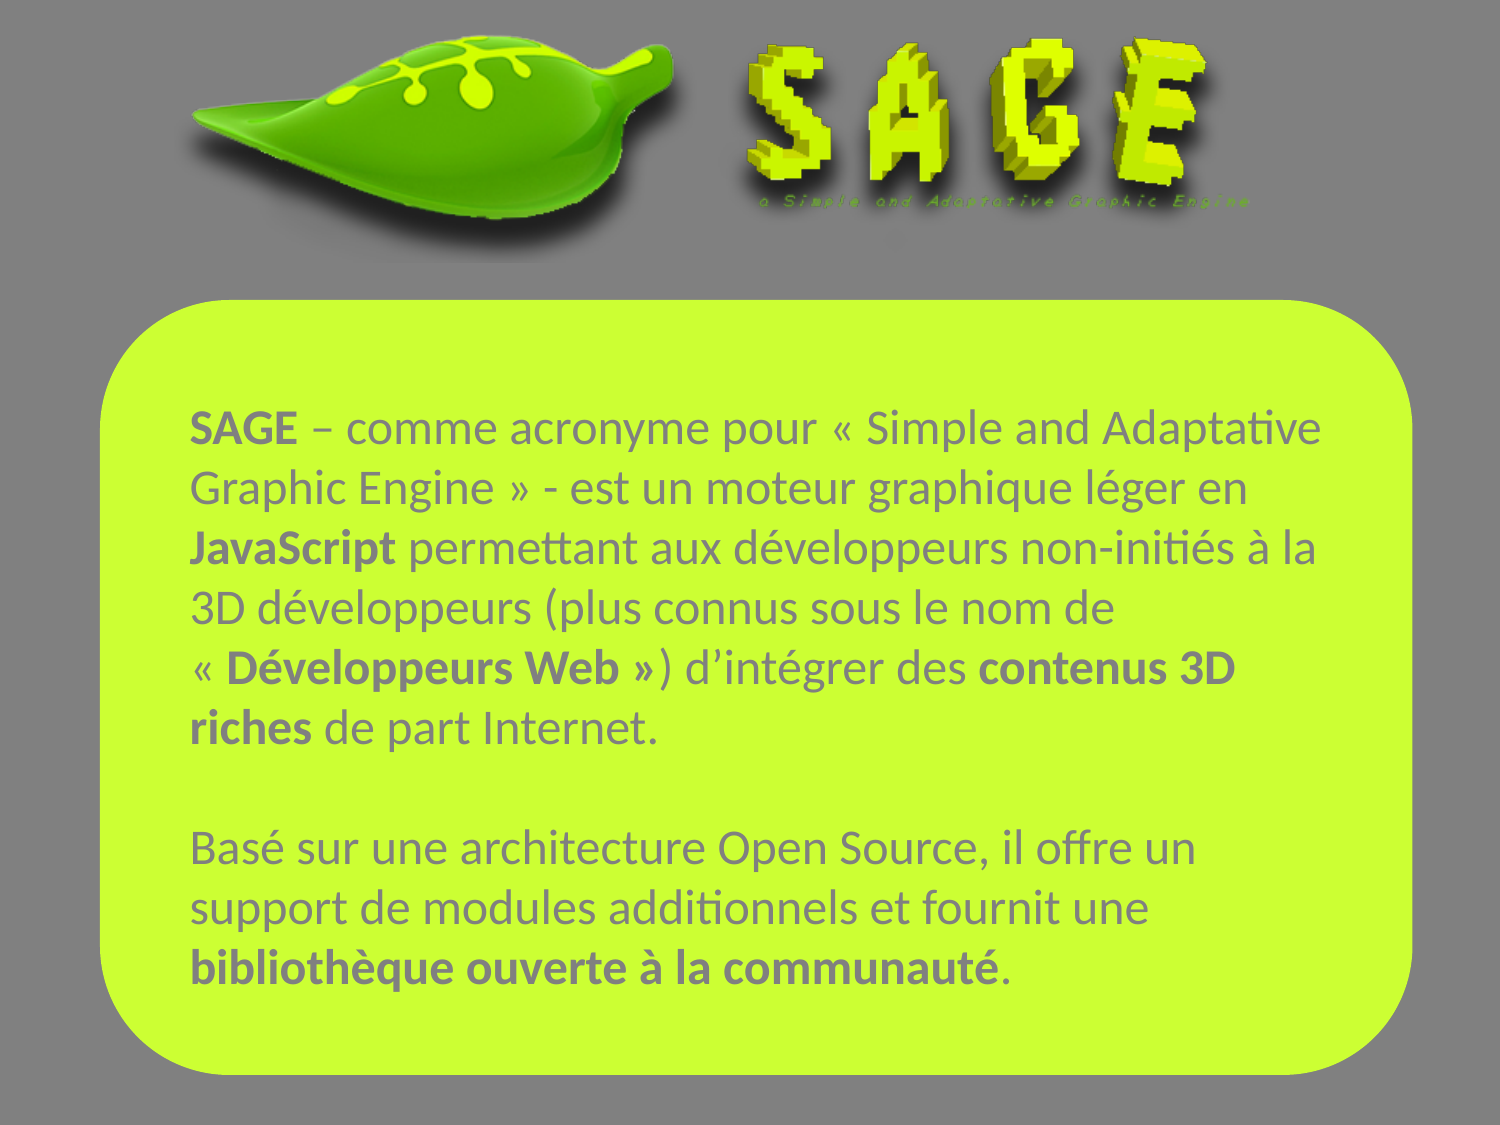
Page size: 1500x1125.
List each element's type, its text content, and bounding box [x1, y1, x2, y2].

text_box SAGE – comme acronyme pour « Simple and Adaptative Graphic Engine » - est un moteur graphique léger en JavaScript permettant aux développeurs non-initiés à la 3D développeurs (plus connus sous le nom de « Développeurs Web ») d’intégrer des contenus 3D riches de part Internet. Basé sur une architecture Open Source, il offre un support de modules additionnels et fournit une bibliothèque ouverte à la communauté. [174, 387, 1363, 1003]
text_box [97, 297, 1415, 1078]
picture [174, 12, 1286, 263]
